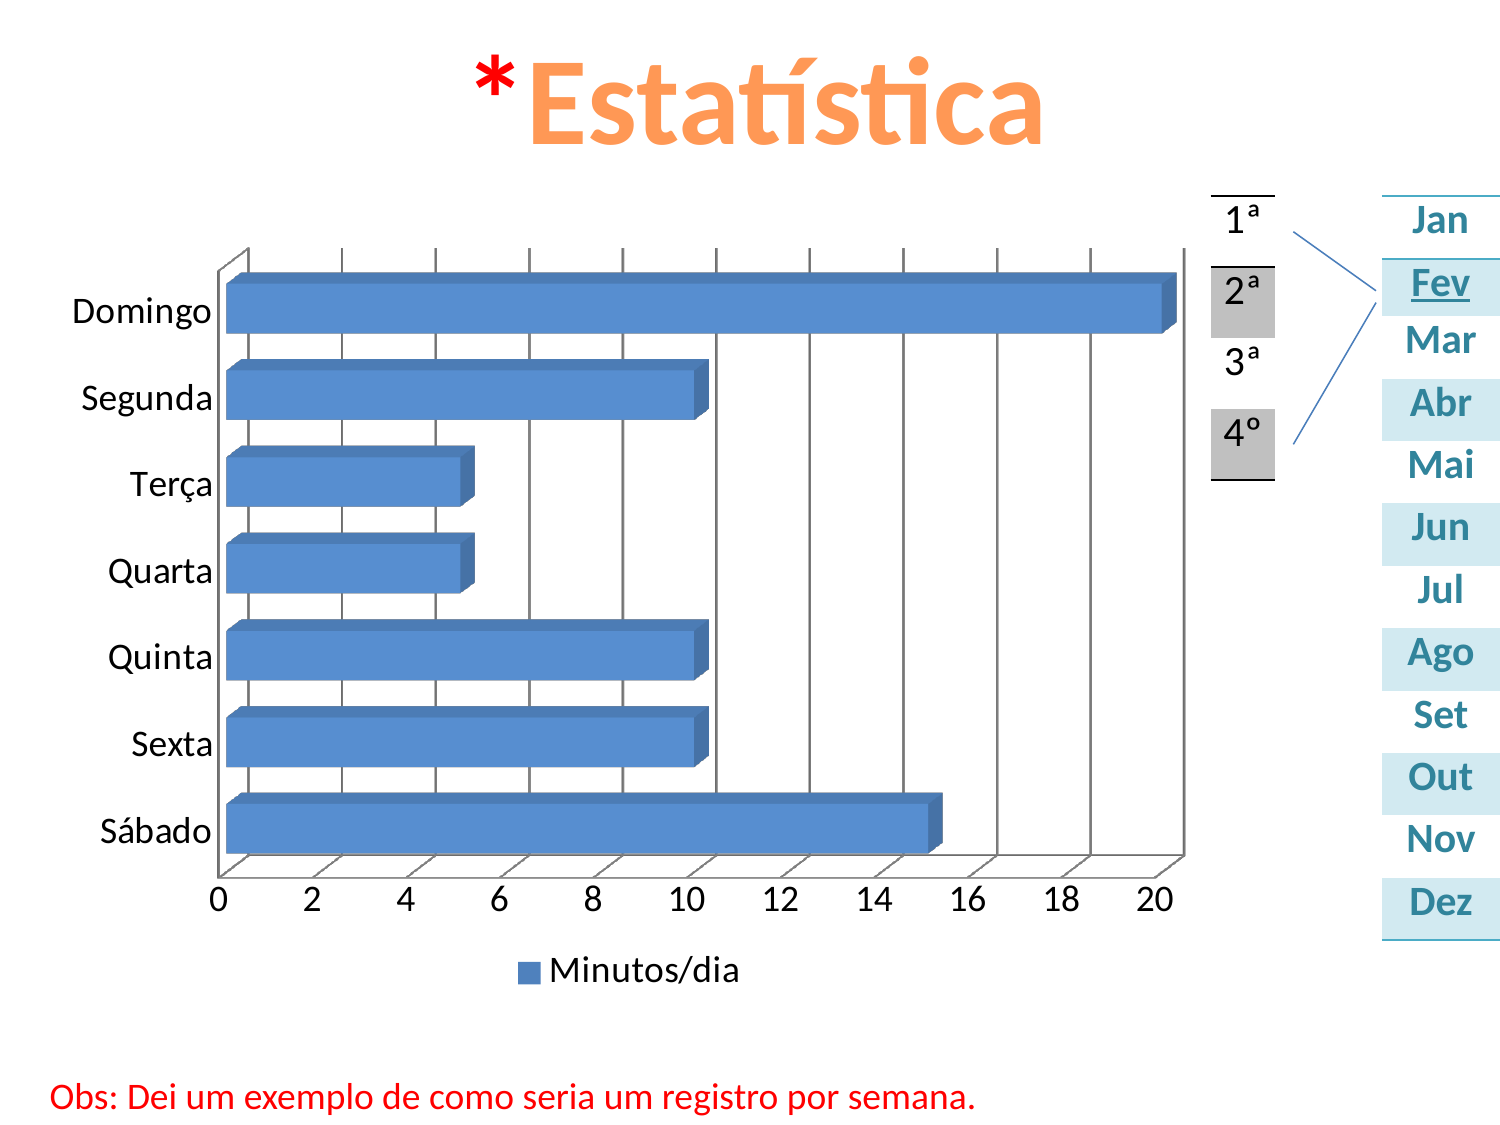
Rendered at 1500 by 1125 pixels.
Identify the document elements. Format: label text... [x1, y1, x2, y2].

table_cell 3ª [1222, 338, 1275, 409]
table_header 1ª [1211, 197, 1275, 266]
table_cell 4º [1222, 409, 1275, 479]
table_cell 2ª [1222, 268, 1275, 338]
table_cell Set [1382, 691, 1500, 753]
table_cell Ago [1382, 628, 1500, 691]
table_cell Jun [1382, 503, 1500, 566]
table_cell Mar [1382, 316, 1500, 379]
table_cell Fev [1382, 260, 1500, 316]
text_box Obs: Dei um exemplo de como seria um registro por semana. [34, 1064, 993, 1125]
table_header Jan [1382, 197, 1500, 258]
table_cell Abr [1382, 379, 1500, 441]
table_cell Nov [1382, 815, 1500, 878]
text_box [1293, 302, 1377, 445]
chart [41, 231, 1217, 1000]
table_cell Jul [1382, 566, 1500, 628]
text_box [1293, 231, 1377, 291]
table_cell Dez [1382, 878, 1500, 939]
text_box *Estatística [336, 0, 1176, 190]
table_cell Mai [1382, 441, 1500, 503]
table_cell Out [1382, 753, 1500, 815]
